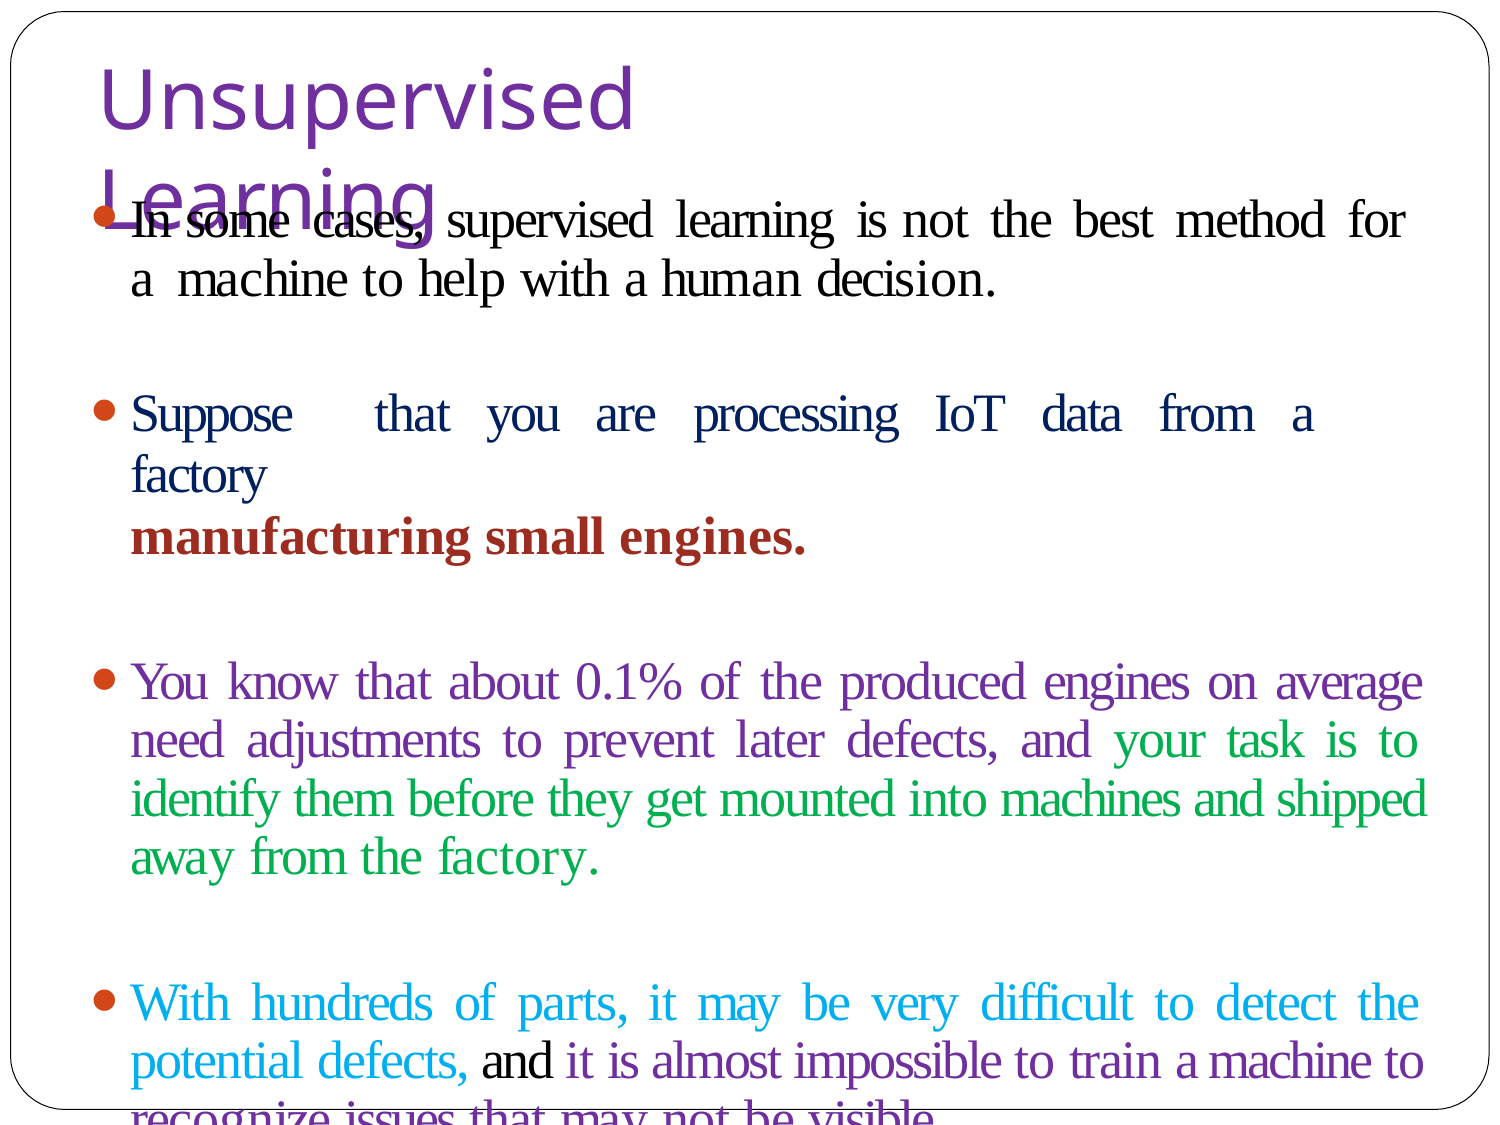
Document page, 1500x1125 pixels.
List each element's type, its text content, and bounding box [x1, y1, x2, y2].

text_box In some cases, supervised learning is not the best method for a machine to help with a human decision. Suppose that you are processing IoT data from a factory manufacturing small engines. You know that about 0.1% of the produced engines on average need adjustments to prevent later defects, and your task is to identify them before they get mounted into machines and shipped away from the factory. With hundreds of parts, it may be very difficult to detect the potential defects, and it is almost impossible to train a machine to recognize issues that may not be visible [83, 180, 1441, 1125]
title Unsupervised Learning [94, 44, 908, 180]
